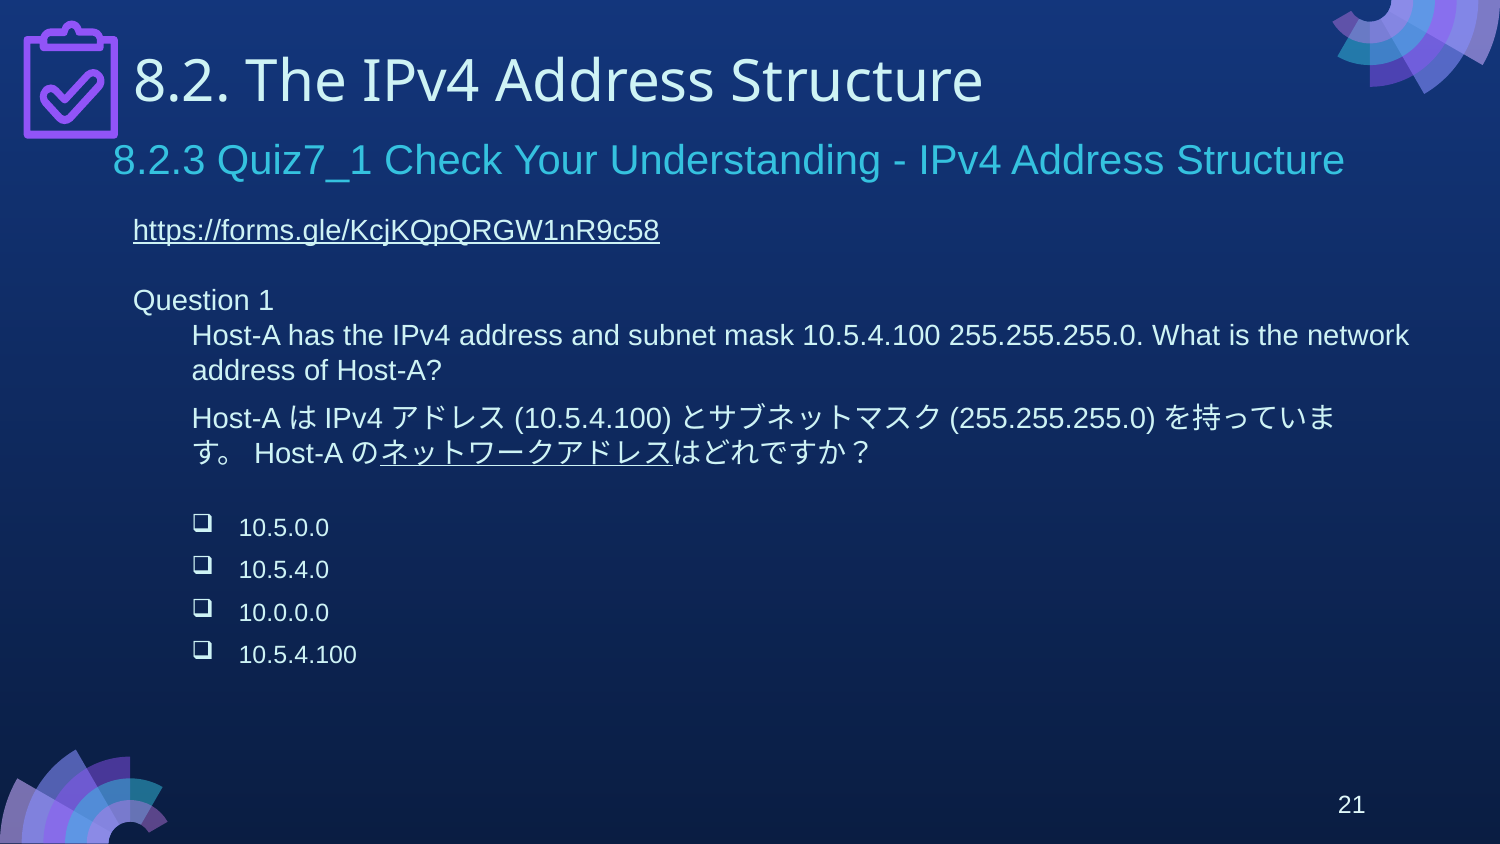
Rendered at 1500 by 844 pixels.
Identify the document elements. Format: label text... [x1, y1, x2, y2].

text_box https://forms.gle/KcjKQpQRGW1nR9c58 Question 1 Host-A has the IPv4 address and subnet mask 10.5.4.100 255.255.255.0. What is the network address of Host-A? Host-AはIPv4アドレス(10.5.4.100)とサブネットマスク(255.255.255.0)を持っています。Host-Aのネットワークアドレスはどれですか？ 10.5.0.0 10.5.4.0 10.0.0.0 10.5.4.100 [118, 204, 1465, 676]
footer 21 [874, 780, 1381, 826]
title 8.2. The IPv4 Address Structure [123, 28, 1382, 123]
text_box 8.2.3 Quiz7_1 Check Your Understanding - IPv4 Address Structure [97, 125, 1500, 191]
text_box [23, 20, 119, 139]
